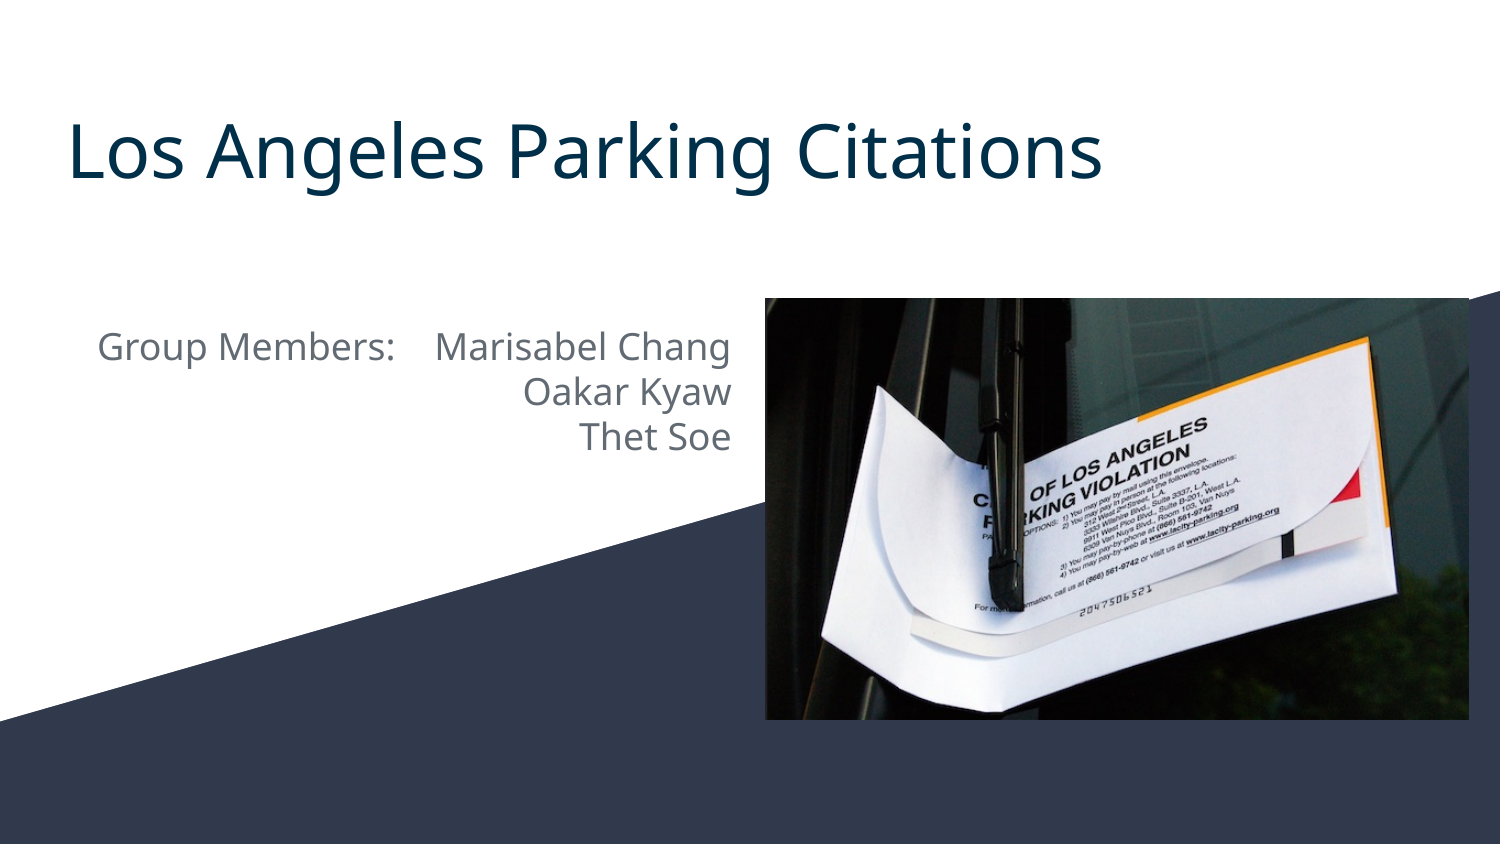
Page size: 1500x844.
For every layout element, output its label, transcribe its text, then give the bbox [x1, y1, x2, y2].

title Los Angeles Parking Citations [51, 88, 1449, 299]
subtitle Group Members: Marisabel Chang Oakar Kyaw Thet Soe [51, 308, 748, 500]
picture [765, 298, 1469, 720]
